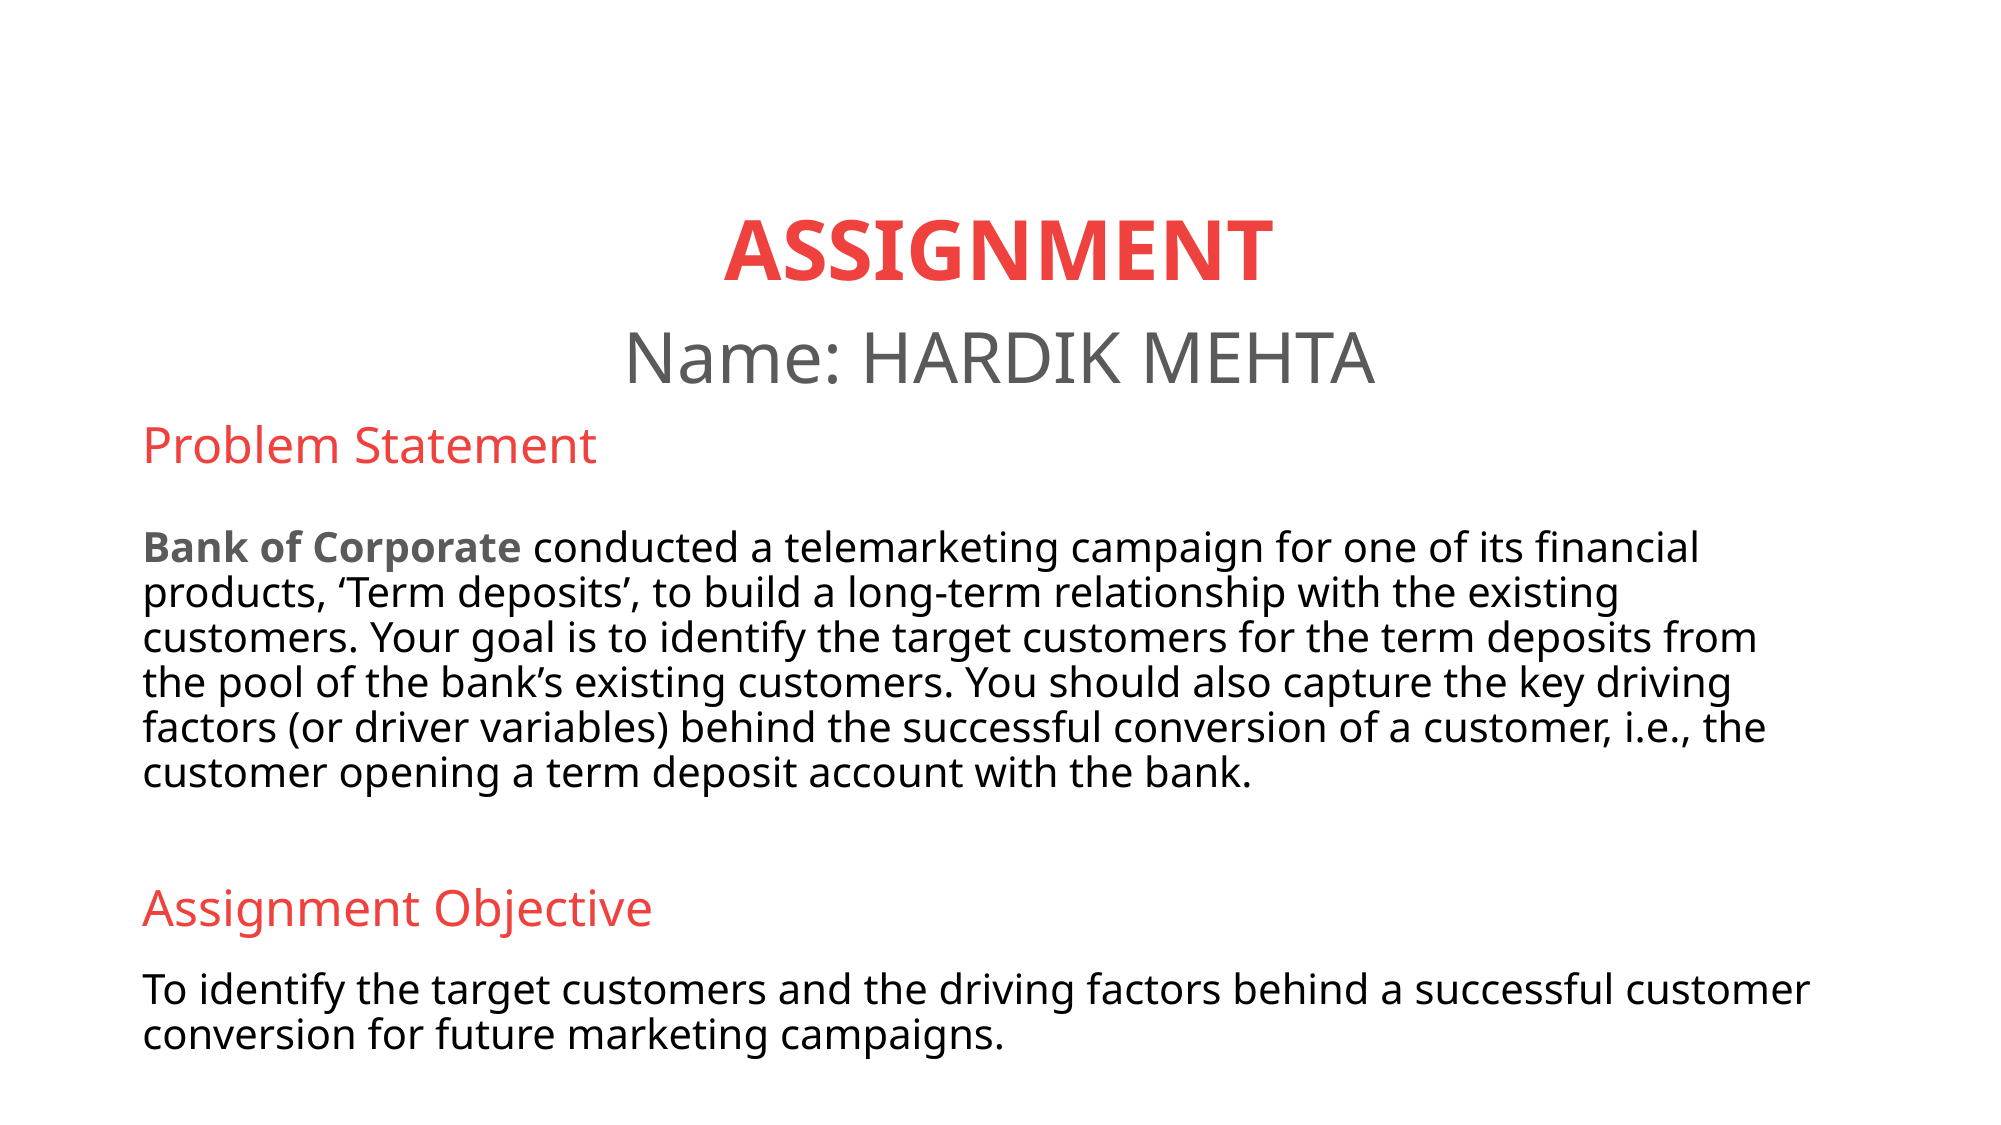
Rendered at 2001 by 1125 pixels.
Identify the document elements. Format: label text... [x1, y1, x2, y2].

list Problem Statement Bank of Corporate conducted a telemarketing campaign for one of its financial products, ‘Term deposits’, to build a long-term relationship with the existing customers. Your goal is to identify the target customers for the term deposits from the pool of the bank’s existing customers. You should also capture the key driving factors (or driver variables) behind the successful conversion of a customer, i.e., the customer opening a term deposit account with the bank. Assignment Objective To identify the target customers and the driving factors behind a successful customer conversion for future marketing campaigns. [119, 412, 1844, 1087]
title ASSIGNMENT Name: HARDIK MEHTA [137, 195, 1863, 413]
